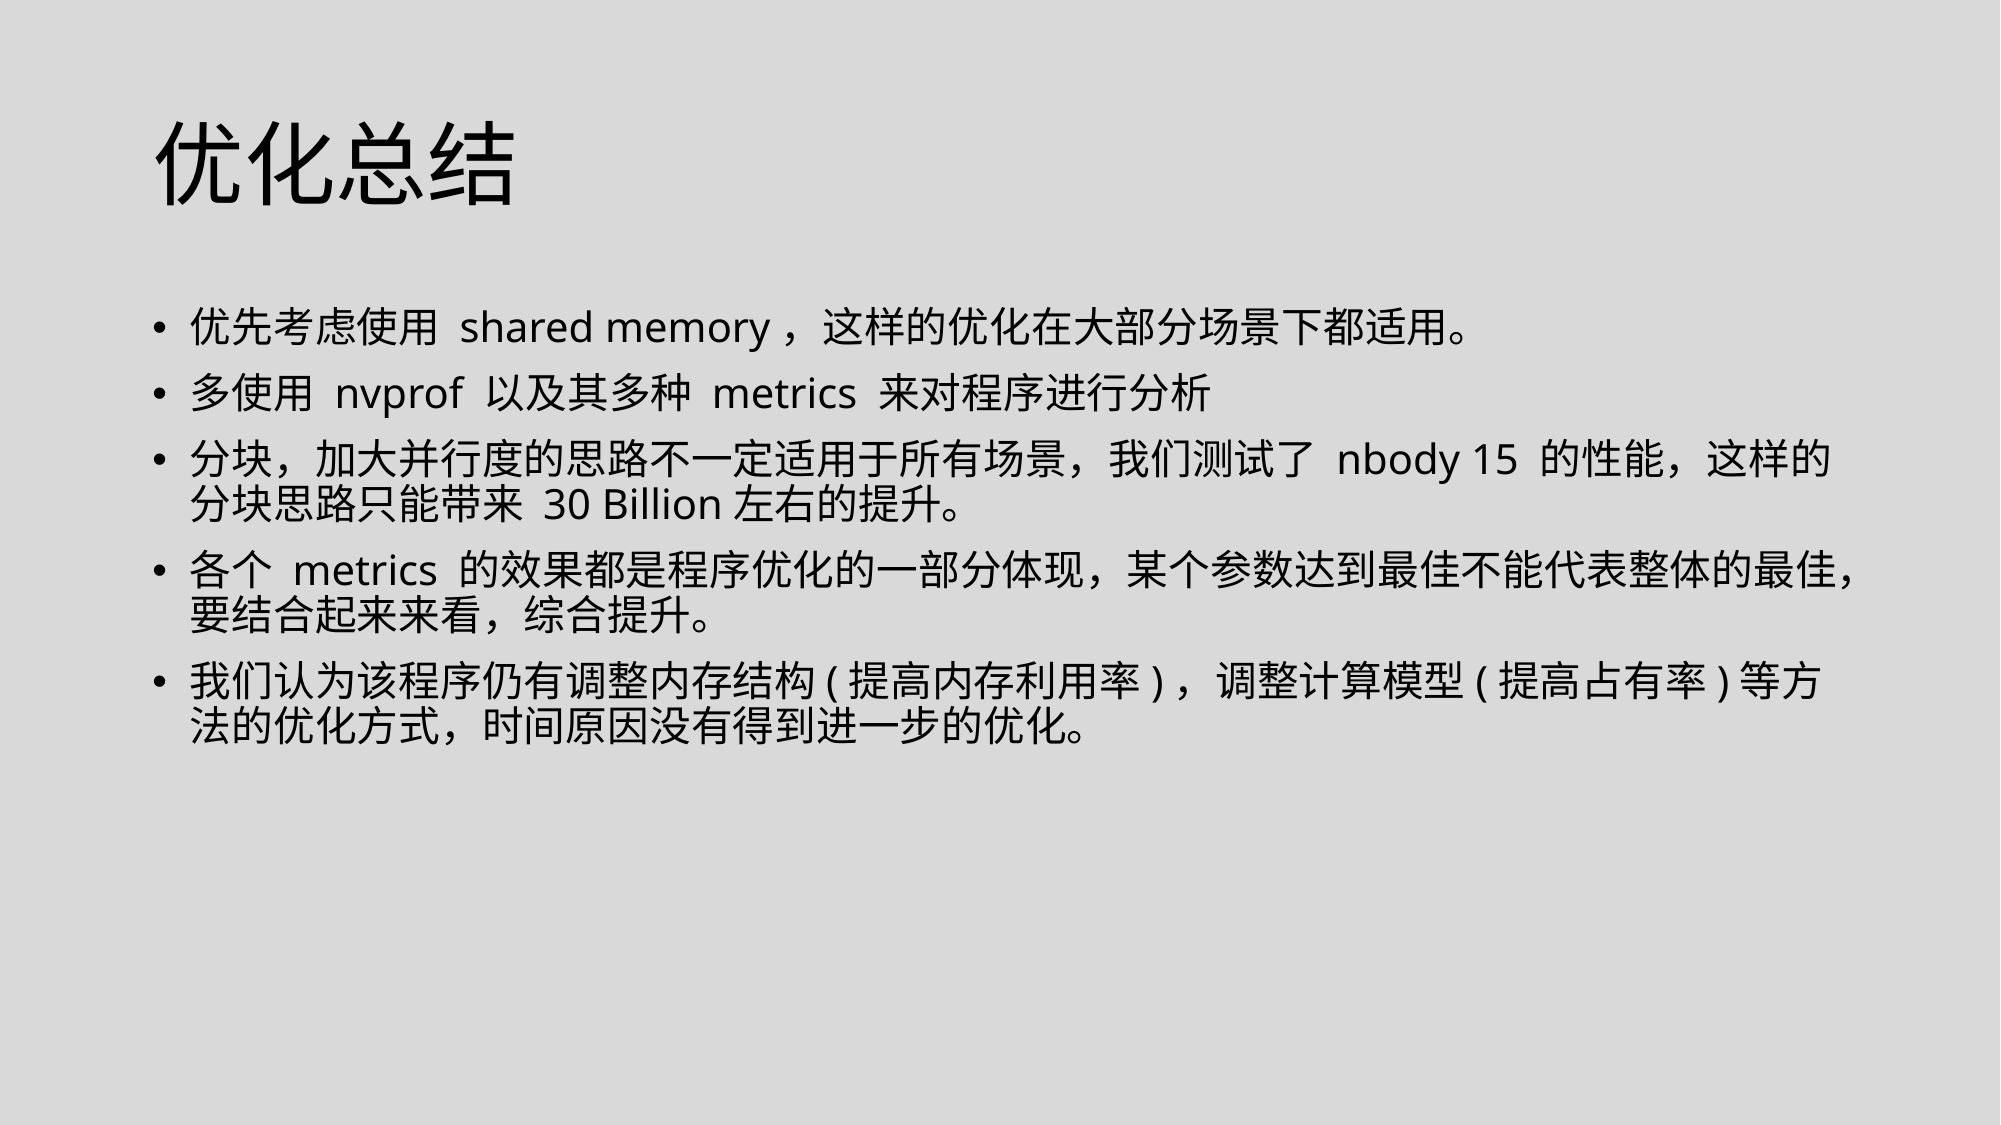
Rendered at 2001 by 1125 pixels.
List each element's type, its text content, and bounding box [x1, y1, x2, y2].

list 优先考虑使用 shared memory，这样的优化在大部分场景下都适用。 多使用 nvprof 以及其多种 metrics 来对程序进行分析 分块，加大并行度的思路不一定适用于所有场景，我们测试了 nbody 15 的性能，这样的分块思路只能带来 30 Billion左右的提升。 各个 metrics 的效果都是程序优化的一部分体现，某个参数达到最佳不能代表整体的最佳，要结合起来来看，综合提升。 我们认为该程序仍有调整内存结构(提高内存利用率)，调整计算模型(提高占有率)等方法的优化方式，时间原因没有得到进一步的优化。 [137, 299, 1863, 1014]
title 优化总结 [137, 59, 1863, 278]
